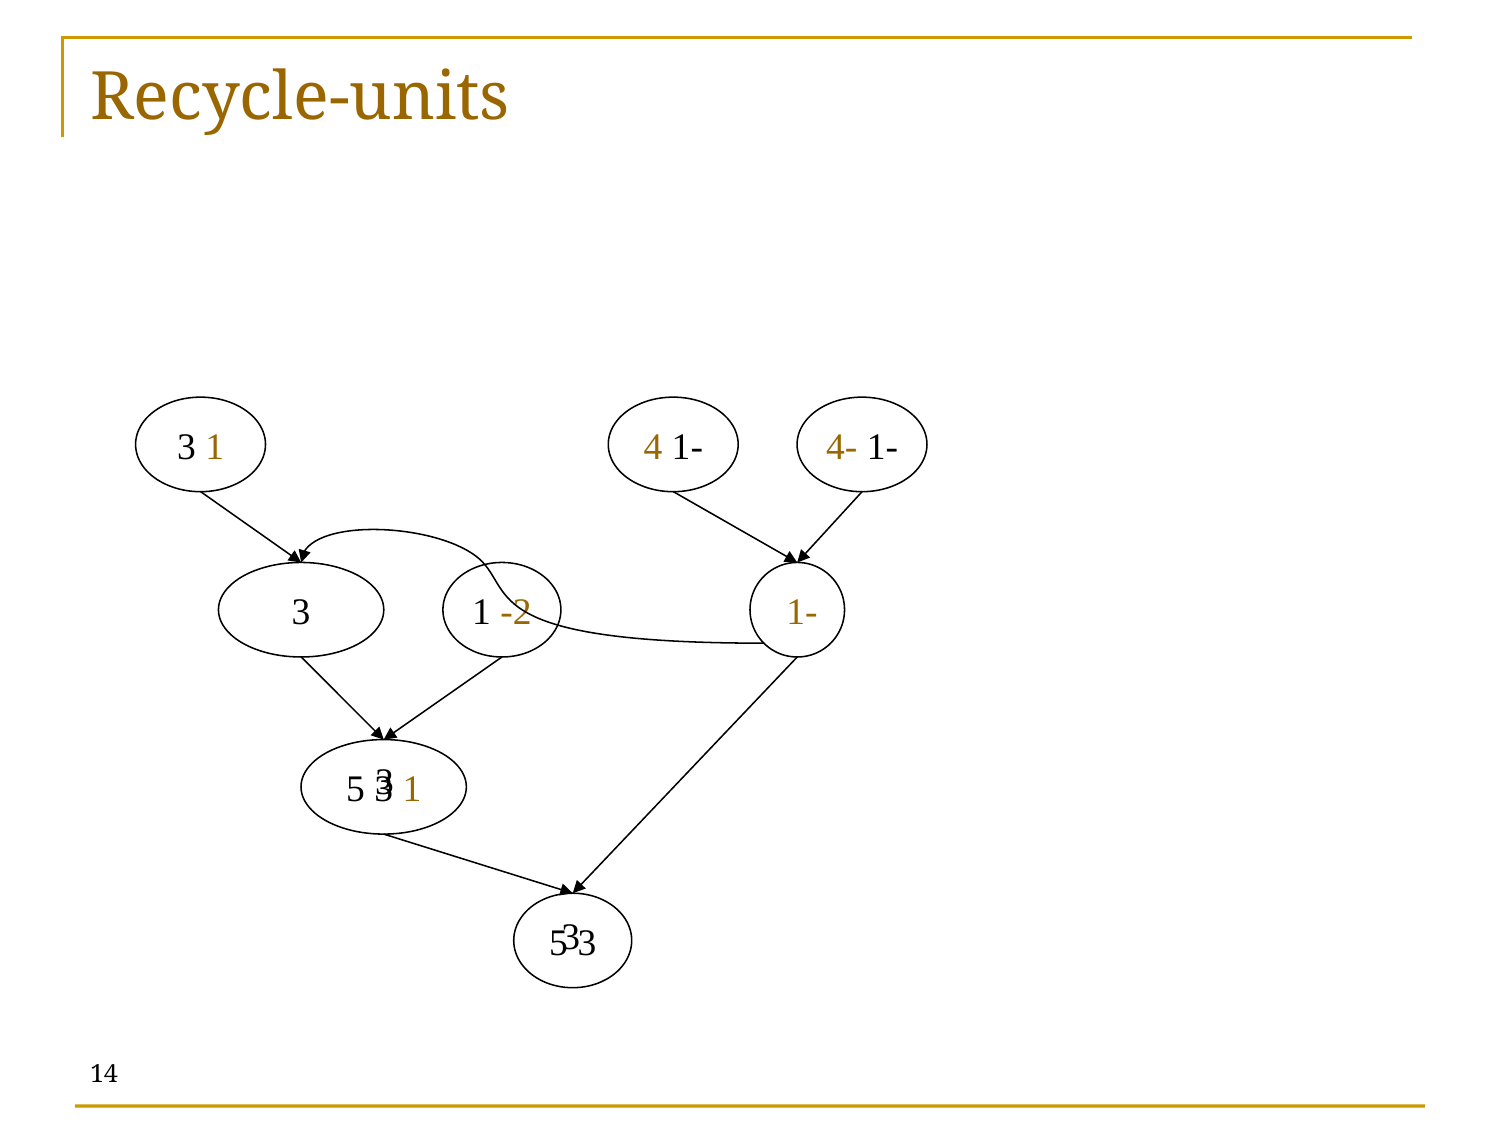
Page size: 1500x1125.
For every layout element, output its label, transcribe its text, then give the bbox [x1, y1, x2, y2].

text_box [578, 656, 798, 894]
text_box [797, 491, 863, 563]
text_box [300, 656, 382, 740]
text_box -1 [750, 571, 845, 657]
text_box -1 -4 [797, 397, 927, 492]
text_box 3 [218, 562, 384, 657]
title Recycle-units [74, 45, 1426, 233]
text_box 1 -2 [442, 565, 486, 655]
slide_number 14 [75, 1024, 425, 1100]
text_box 1 3 5 [301, 748, 467, 835]
text_box 1 3 [135, 397, 266, 492]
text_box -1 4 [608, 397, 739, 492]
text_box 3 5 [513, 901, 632, 988]
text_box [383, 833, 574, 894]
text_box 3 [360, 749, 409, 810]
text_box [491, 371, 574, 835]
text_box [673, 491, 796, 563]
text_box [200, 491, 302, 563]
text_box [383, 656, 486, 740]
text_box 3 [546, 904, 595, 965]
